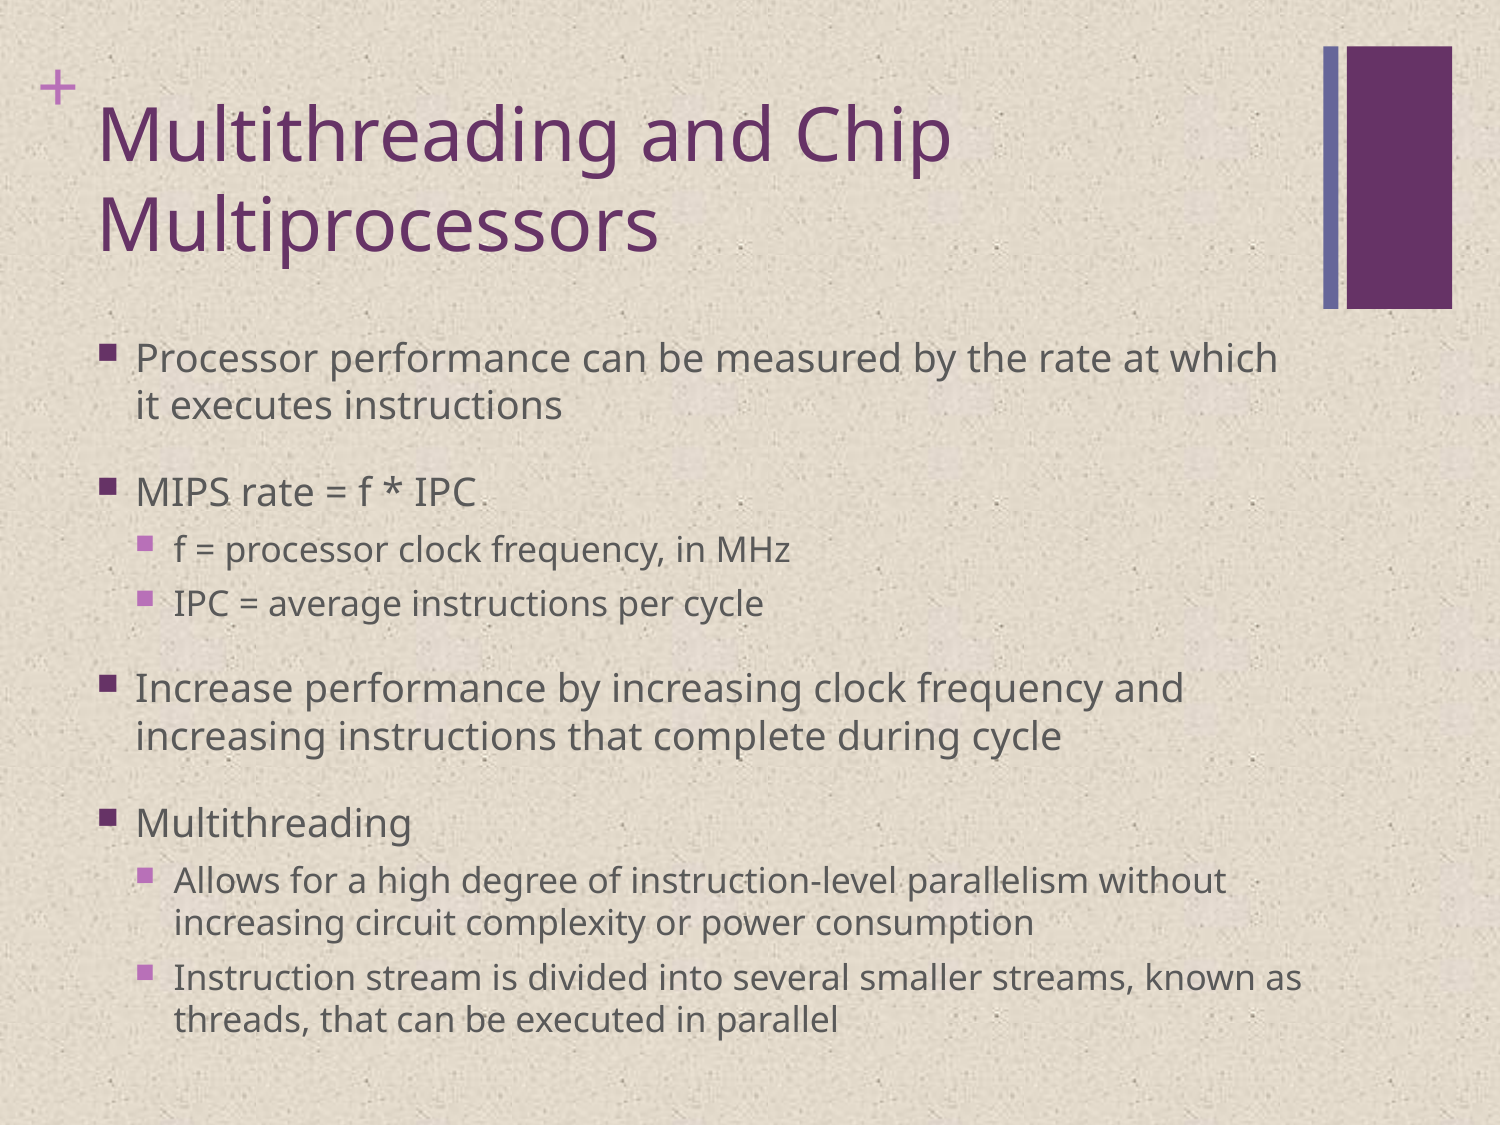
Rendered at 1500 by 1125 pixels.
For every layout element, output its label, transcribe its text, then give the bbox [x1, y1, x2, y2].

picture [0, 0, 1500, 1125]
title Multithreading and Chip Multiprocessors [81, 79, 1322, 263]
list Processor performance can be measured by the rate at which it executes instructions MIPS rate = f * IPC f = processor clock frequency, in MHz IPC = average instructions per cycle Increase performance by increasing clock frequency and increasing instructions that complete during cycle Multithreading Allows for a high degree of instruction-level parallelism without increasing circuit complexity or power consumption Instruction stream is divided into several smaller streams, known as threads, that can be executed in parallel [81, 324, 1322, 1050]
